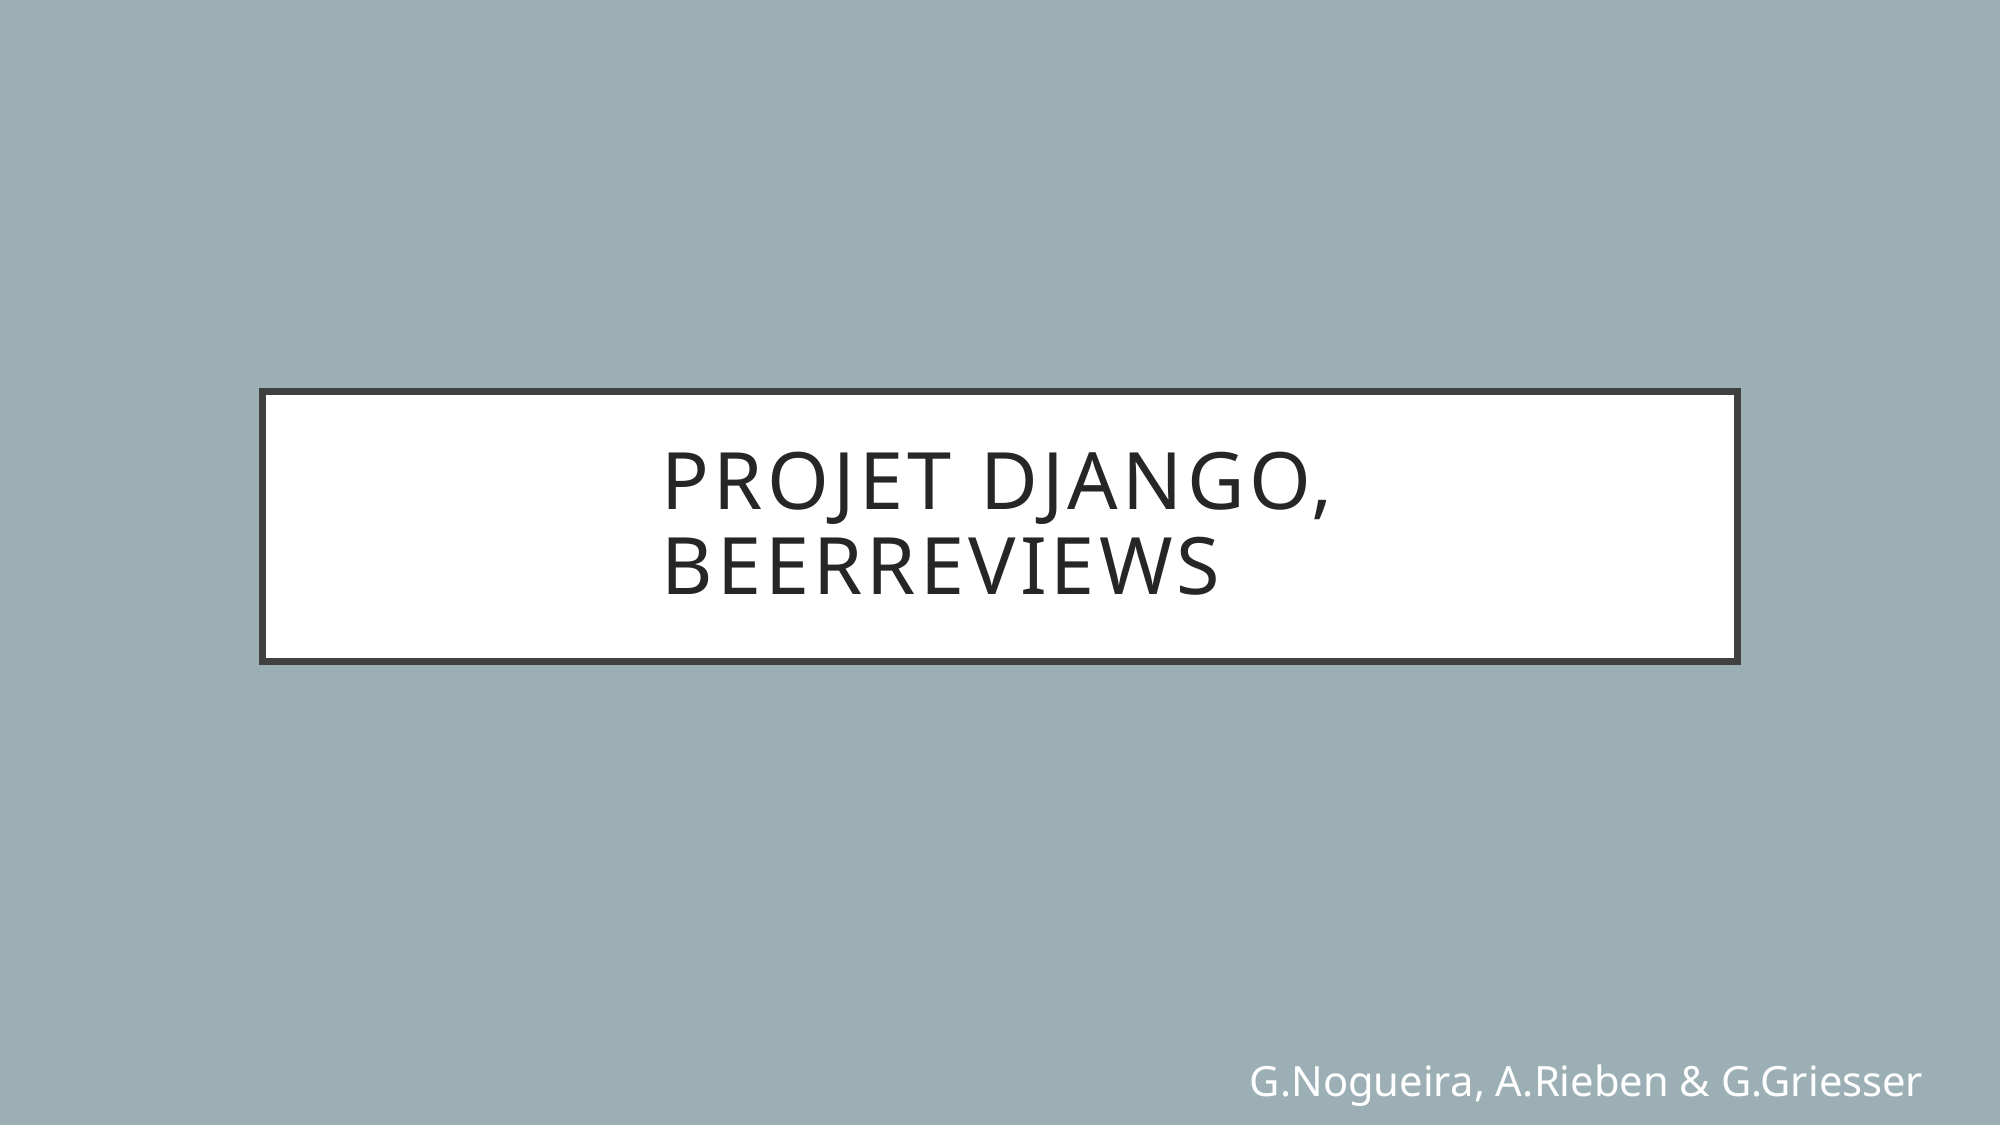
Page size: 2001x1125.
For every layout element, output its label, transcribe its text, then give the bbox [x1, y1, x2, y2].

subtitle G.Nogueira, A.Rieben & G.Griesser [1234, 1047, 2000, 1125]
title Projet django, BeerReviews [259, 388, 1741, 665]
